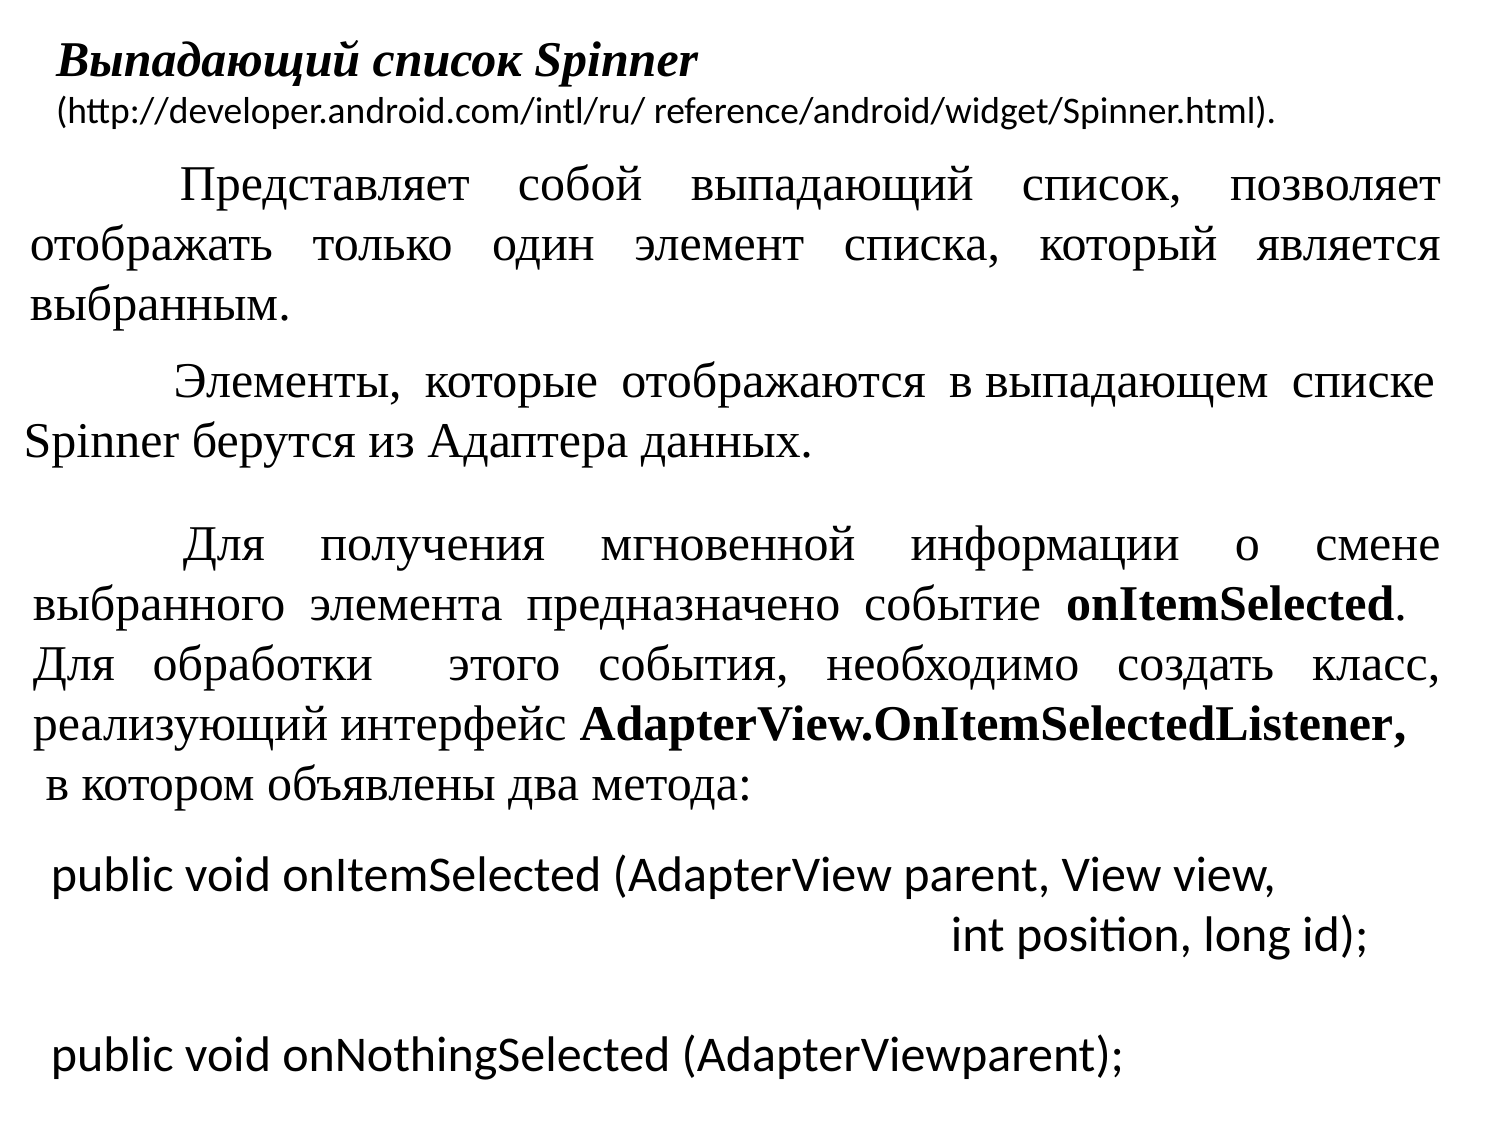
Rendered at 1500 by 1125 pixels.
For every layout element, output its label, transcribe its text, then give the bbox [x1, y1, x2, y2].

text_box Представляет собой выпадающий список, позволяет отображать только один элемент списка, который является выбранным. [14, 143, 1457, 339]
text_box Элементы, которые отображаются в выпадающем списке Spinner берутся из Адаптера данных. [8, 340, 1450, 475]
text_box public void onItemSelected (AdapterView parent, View view, int position, long id); public void onNothingSelected (AdapterViewparent); [36, 834, 1474, 1089]
text_box Для получения мгновенной информации о смене выбранного элемента предназначено событие onItemSelected. Для обработки этого события, необходимо создать класс, реализующий интерфейс AdapterView.OnItemSelectedListener, в котором объявлены два метода: [18, 503, 1456, 819]
text_box Выпадающий список Spinner (http://developer.android.com/intl/ru/ reference/android/widget/Spinner.html). [41, 19, 1447, 139]
